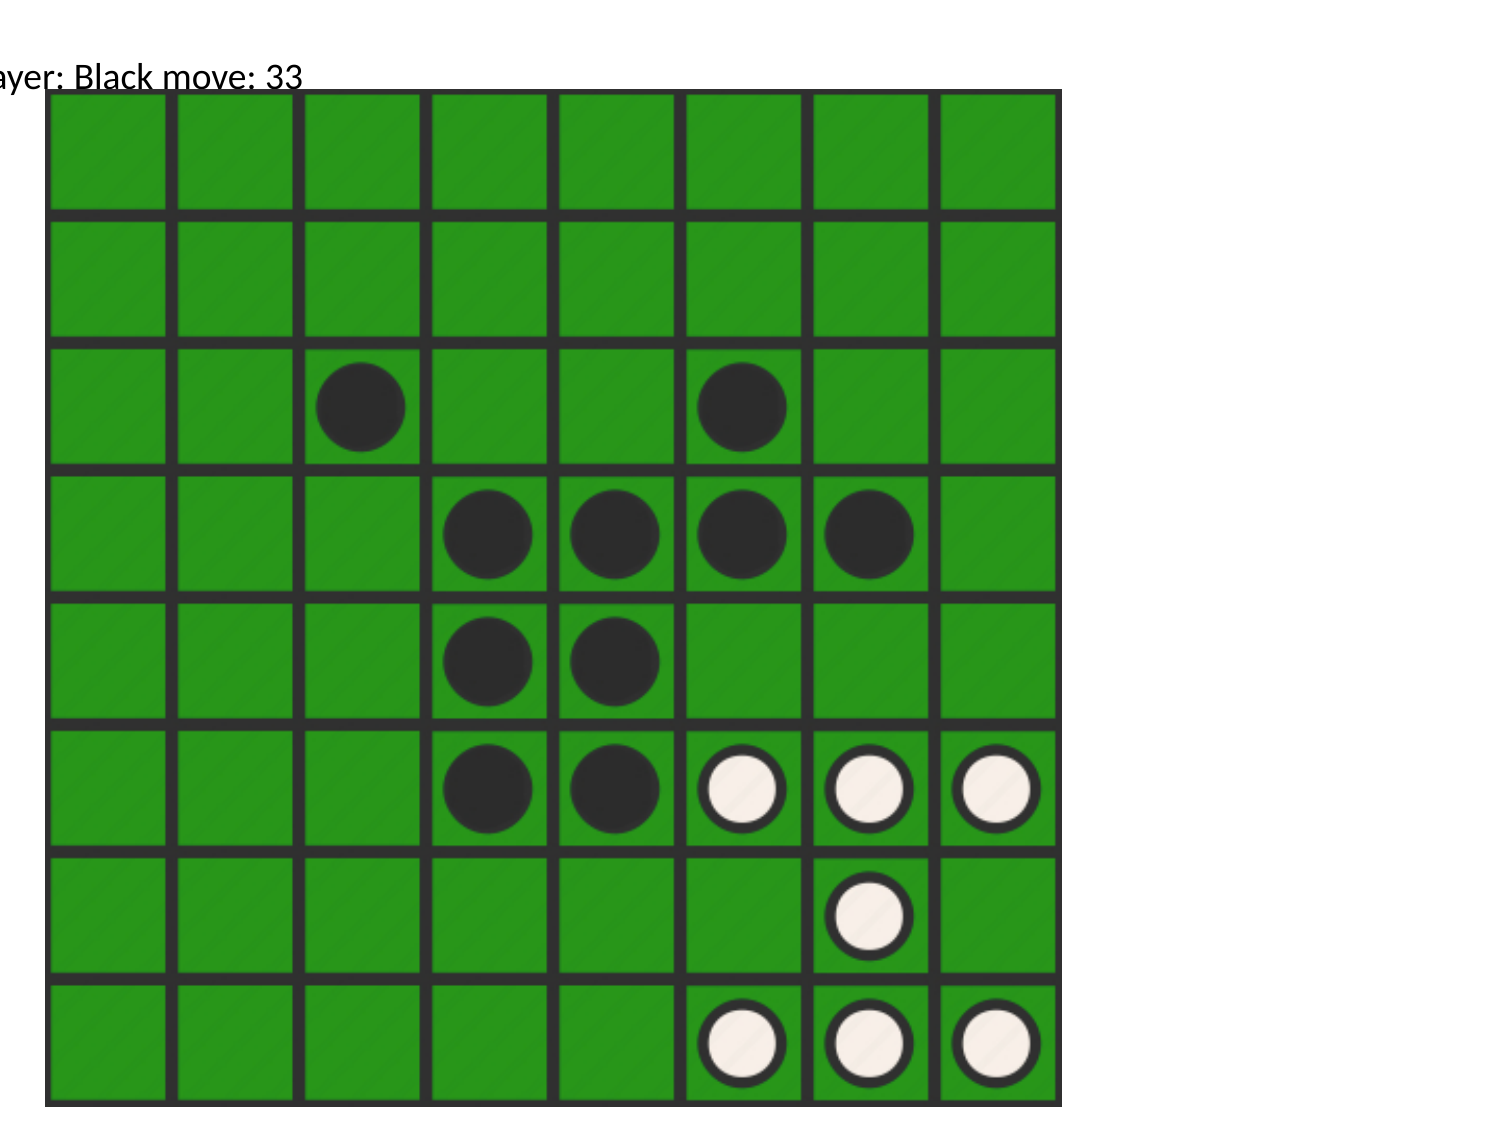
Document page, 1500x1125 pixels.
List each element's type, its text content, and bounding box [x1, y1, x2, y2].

picture [44, 89, 1062, 1107]
text_box turn: 13 player: Black move: 33 [0, 44, 319, 105]
